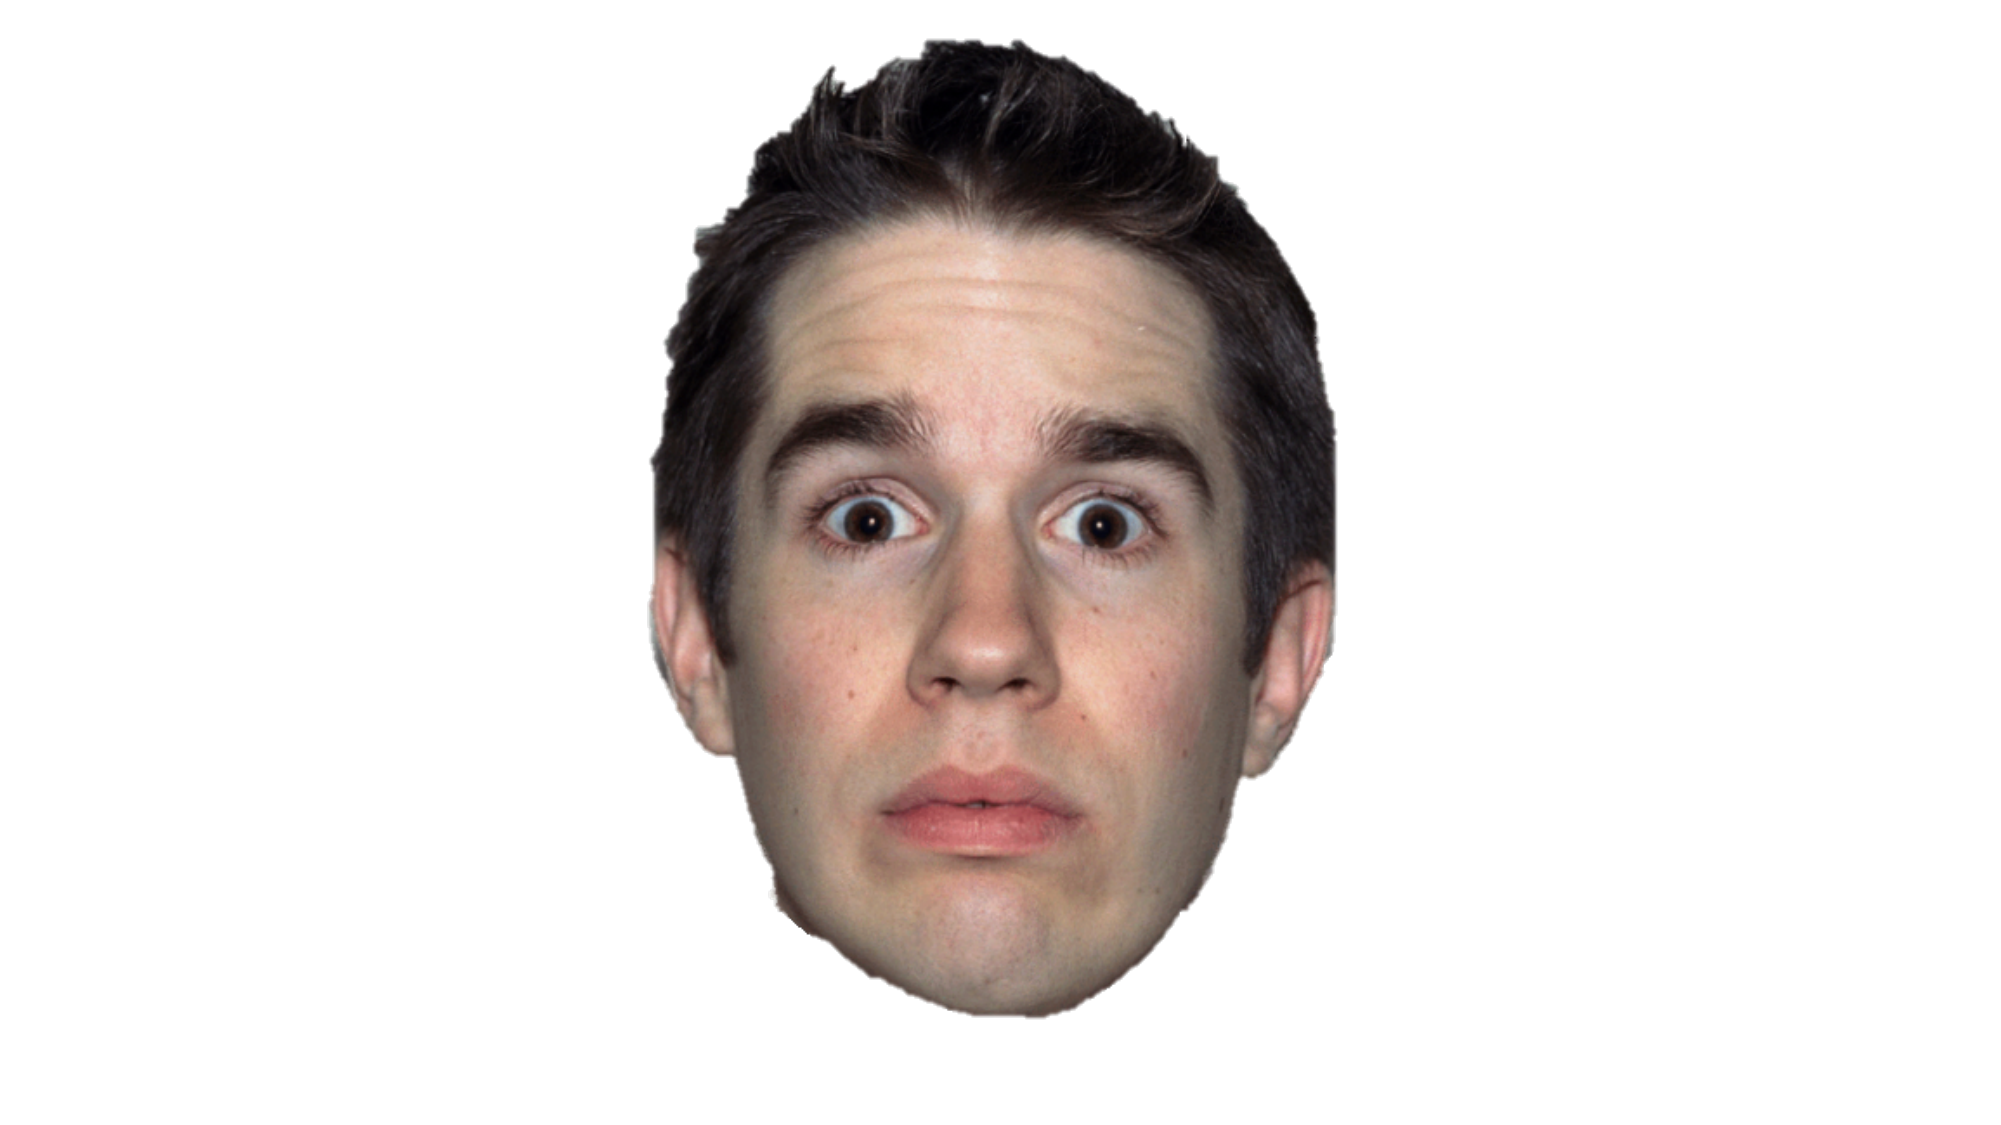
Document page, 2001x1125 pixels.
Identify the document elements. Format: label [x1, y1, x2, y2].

picture [549, 0, 1426, 1101]
